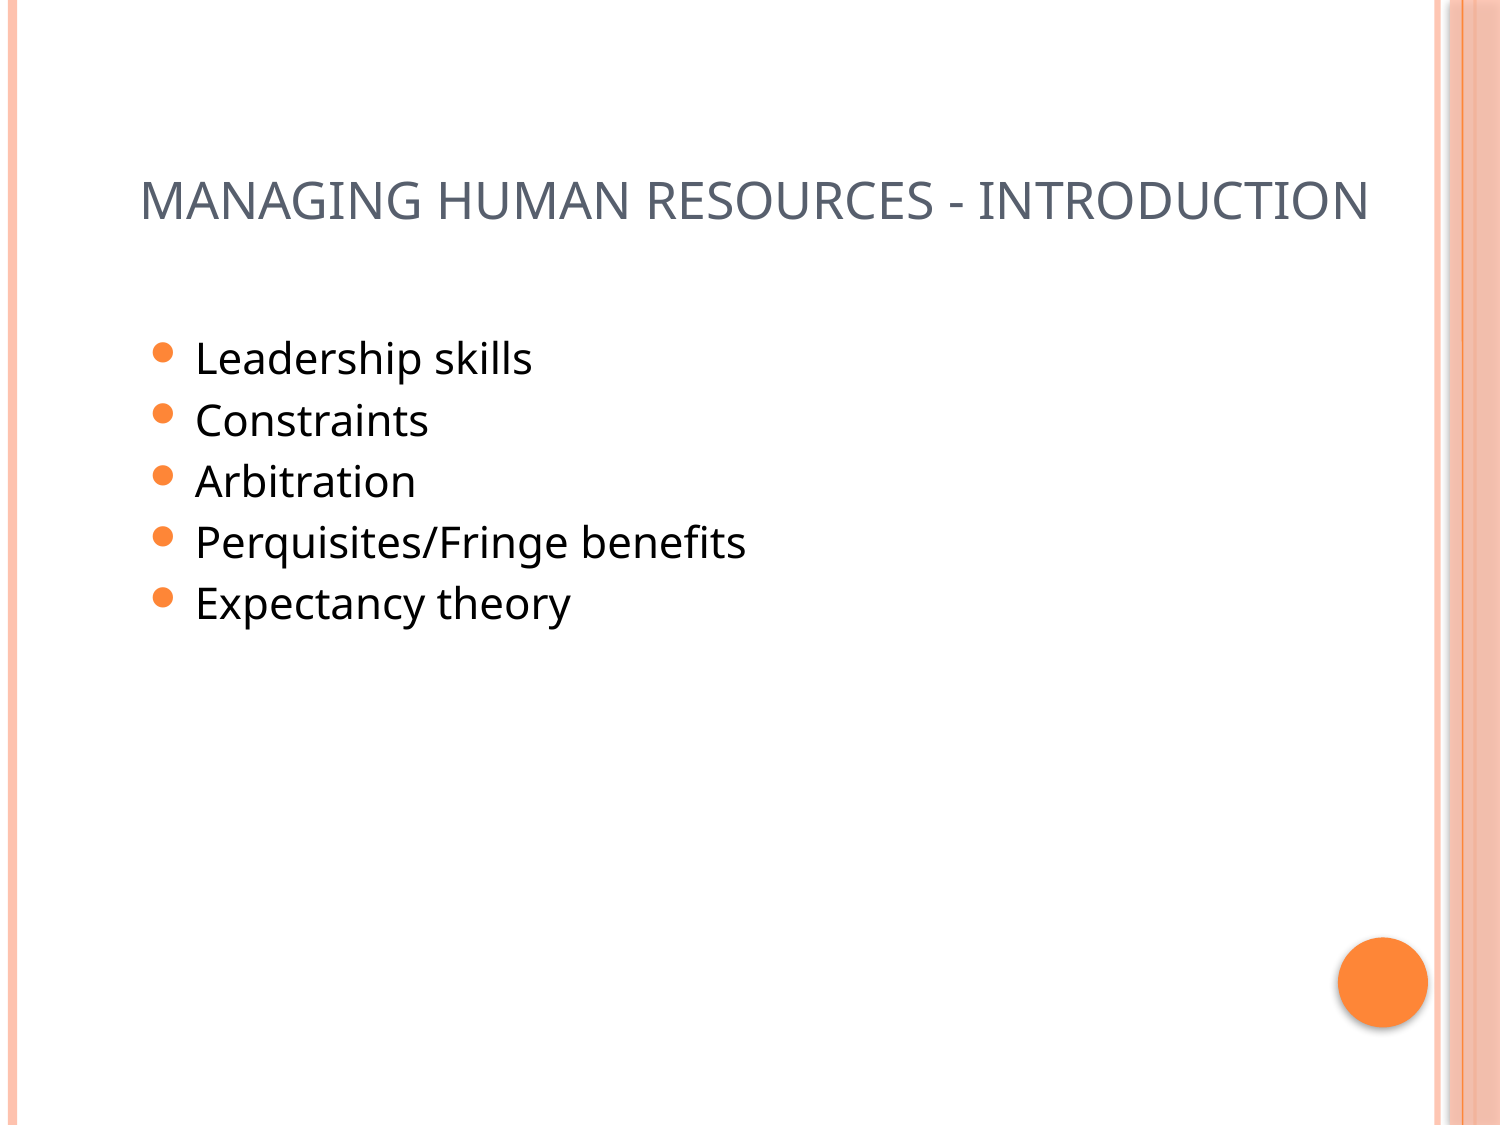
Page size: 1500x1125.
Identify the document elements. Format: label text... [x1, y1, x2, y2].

list Leadership skills Constraints Arbitration Perquisites/Fringe benefits Expectancy theory [75, 262, 1300, 1062]
title Managing Human Resources - Introduction [125, 99, 1400, 238]
